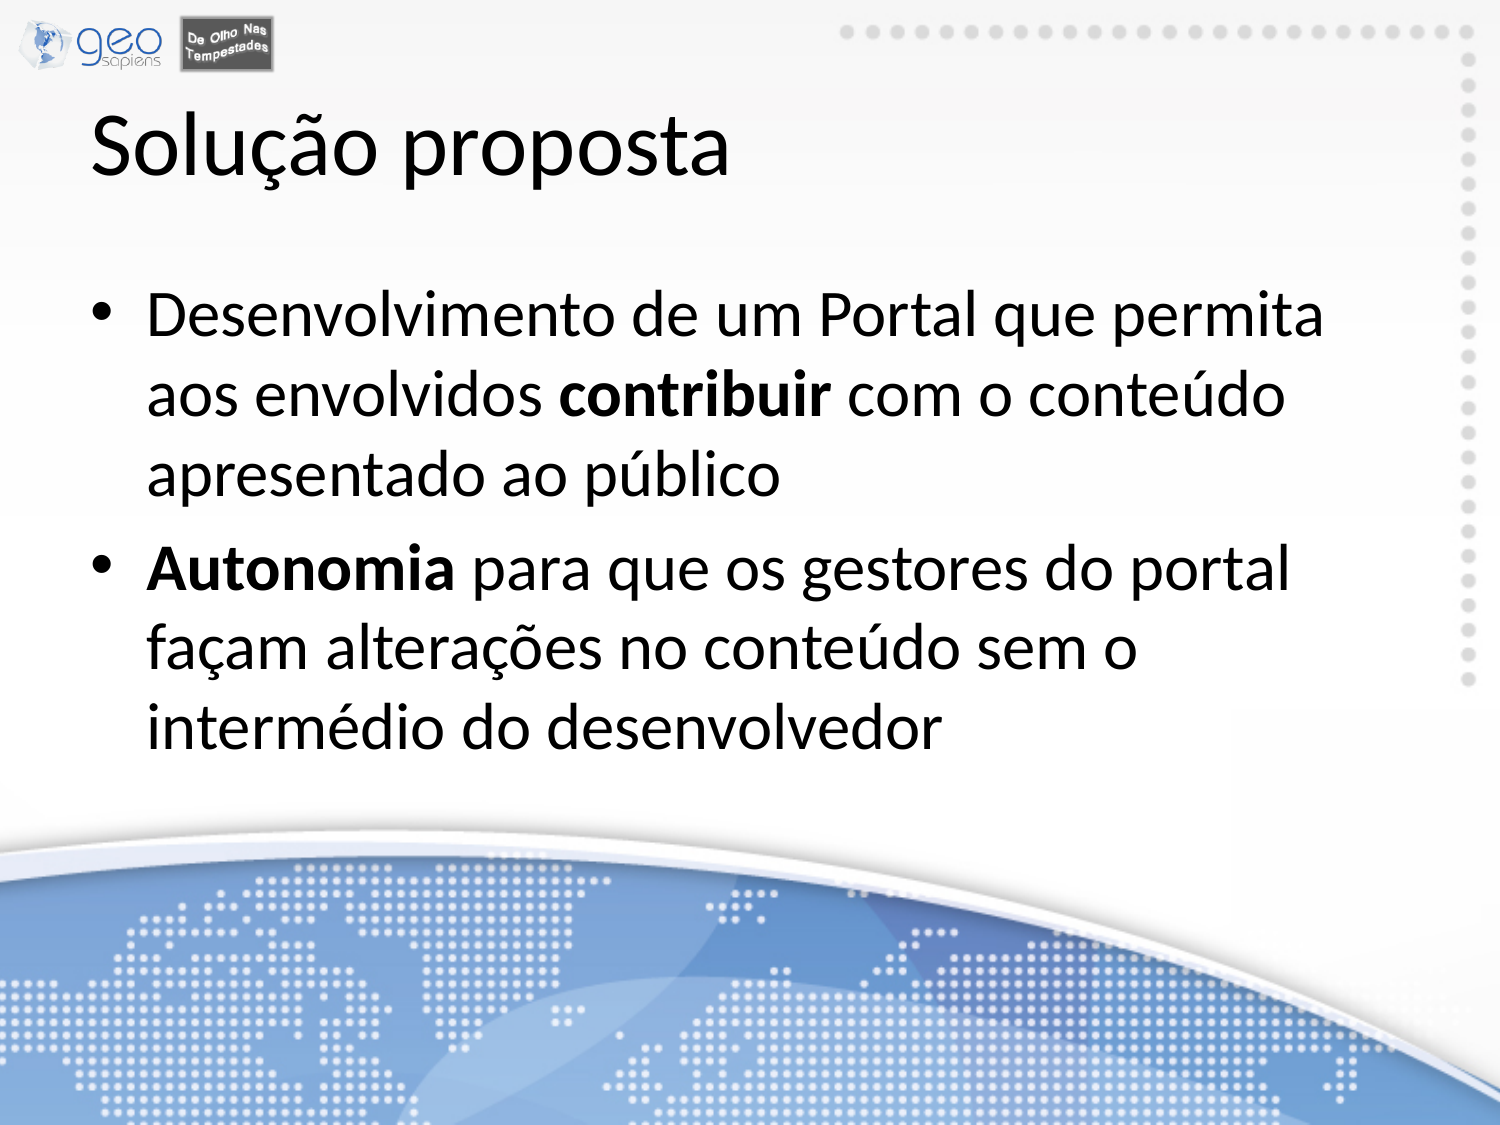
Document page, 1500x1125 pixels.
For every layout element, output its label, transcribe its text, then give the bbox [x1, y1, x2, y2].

title Solução proposta [75, 45, 1425, 233]
picture [0, 0, 1500, 1125]
list Desenvolvimento de um Portal que permita aos envolvidos contribuir com o conteúdo apresentado ao público Autonomia para que os gestores do portal façam alterações no conteúdo sem o intermédio do desenvolvedor [75, 262, 1425, 1106]
